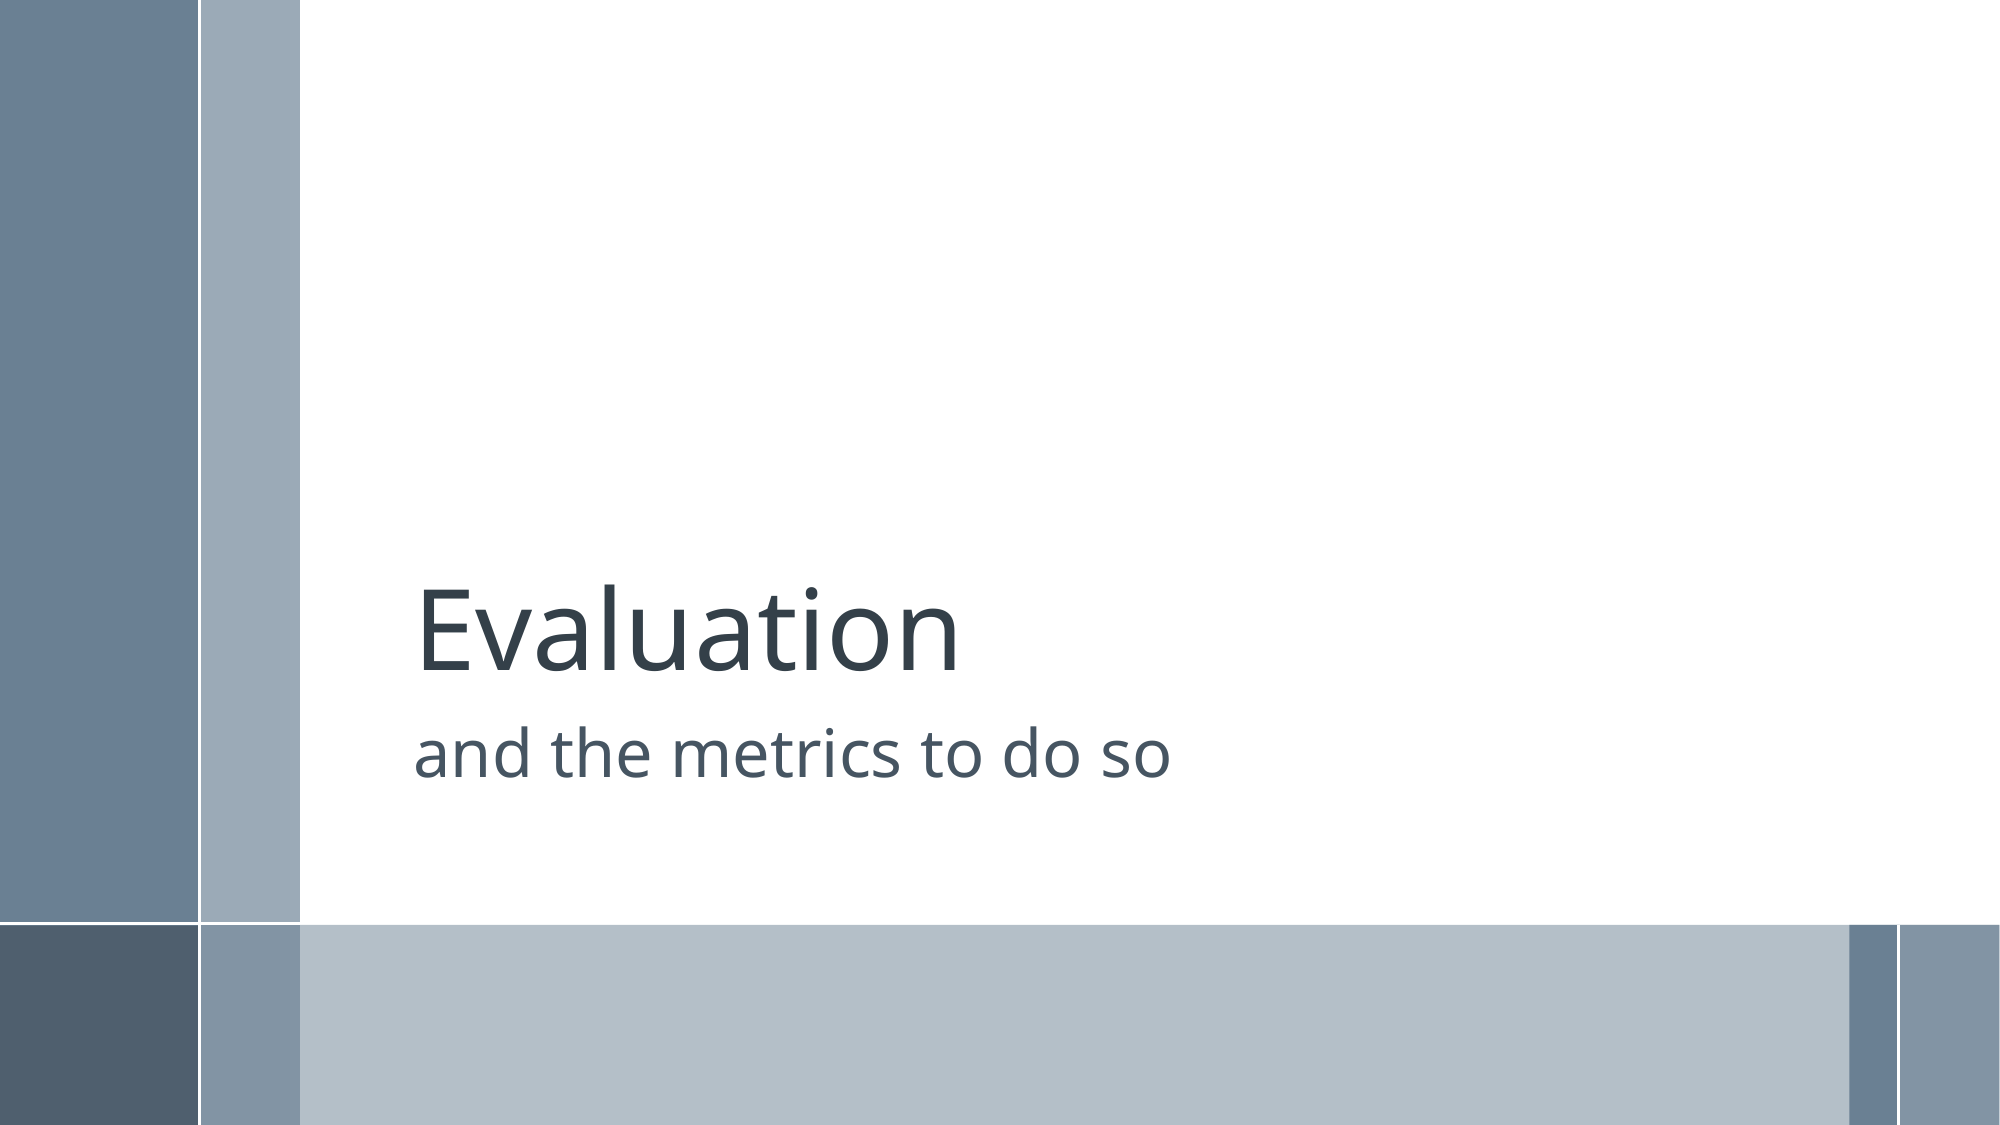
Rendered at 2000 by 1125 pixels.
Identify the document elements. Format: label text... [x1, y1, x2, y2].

title Evaluation [398, 262, 1765, 703]
subtitle and the metrics to do so [398, 712, 1632, 896]
